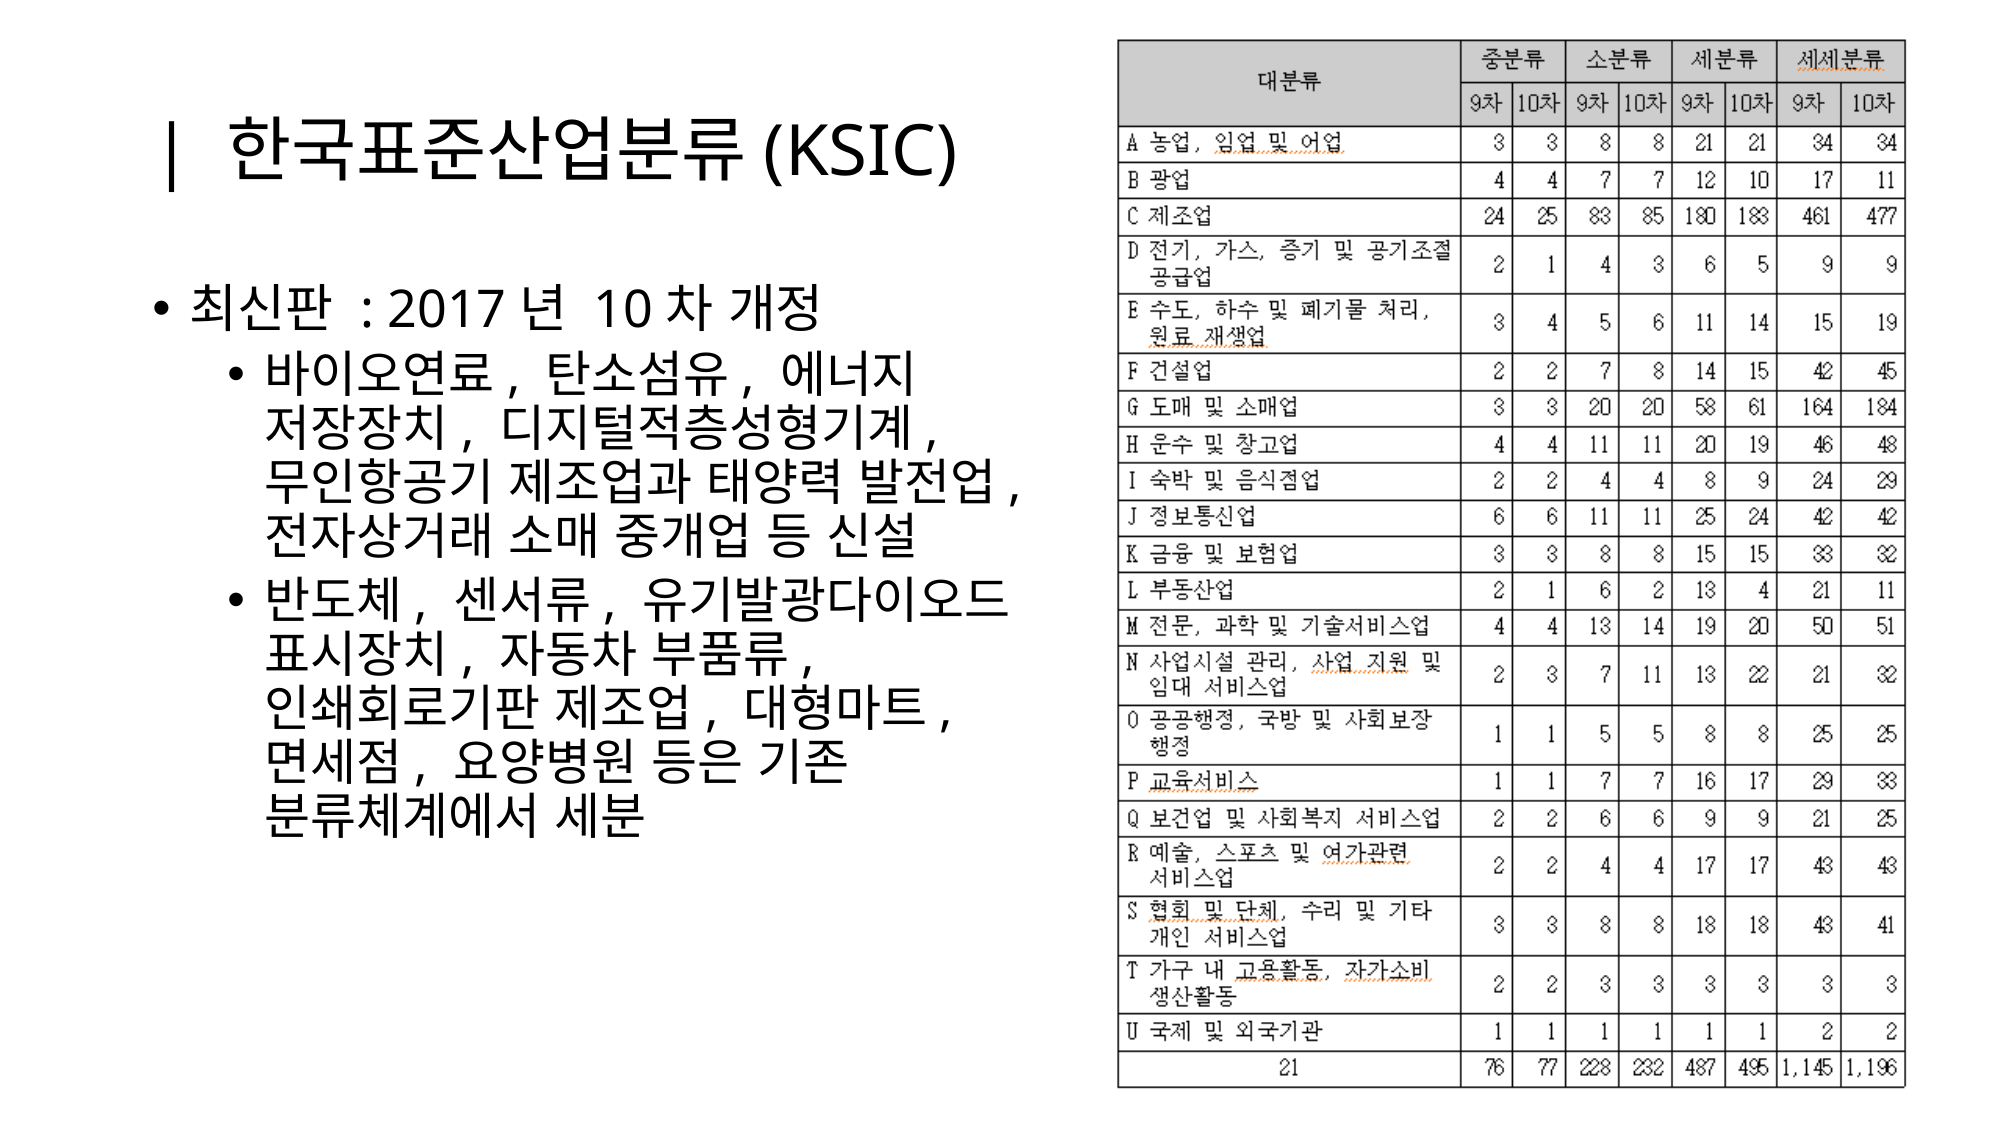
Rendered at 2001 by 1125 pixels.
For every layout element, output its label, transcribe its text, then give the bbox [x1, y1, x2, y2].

title | 한국표준산업분류(KSIC) [137, 59, 1113, 246]
picture [1113, 32, 1914, 1093]
list 최신판 : 2017년 10차 개정 바이오연료, 탄소섬유, 에너지 저장장치, 디지털적층성형기계, 무인항공기 제조업과 태양력 발전업, 전자상거래 소매 중개업 등 신설 반도체, 센서류, 유기발광다이오드 표시장치, 자동차 부품류, 인쇄회로기판 제조업, 대형마트, 면세점, 요양병원 등은 기존 분류체계에서 세분 [137, 275, 1094, 1014]
